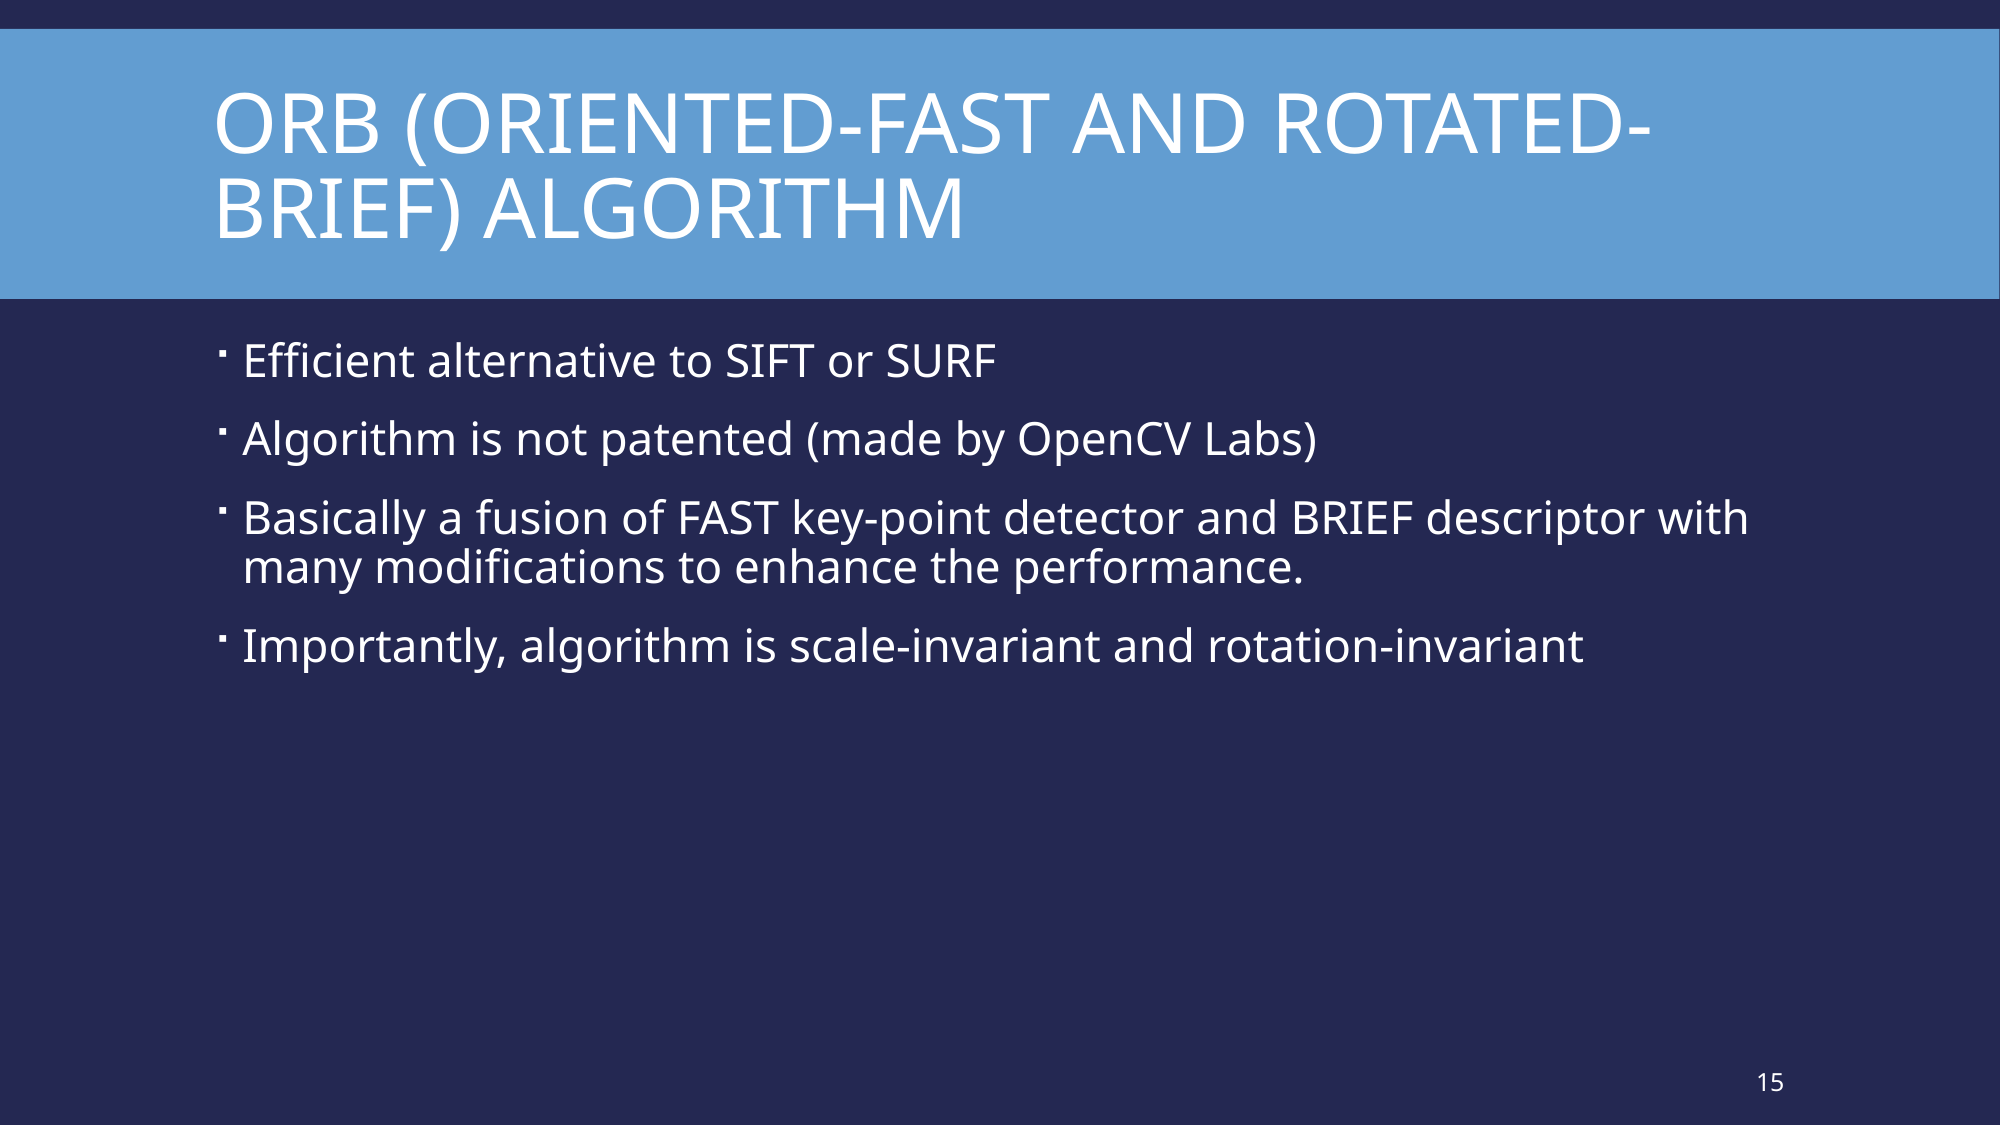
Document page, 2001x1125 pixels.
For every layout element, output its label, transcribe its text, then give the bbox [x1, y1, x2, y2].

title ORB (Oriented-FASt and rotated-brief) algorithm [197, 46, 1803, 295]
slide_number 15 [1748, 1053, 1904, 1114]
list Efficient alternative to SIFT or SURF Algorithm is not patented (made by OpenCV Labs) Basically a fusion of FAST key-point detector and BRIEF descriptor with many modifications to enhance the performance. Importantly, algorithm is scale-invariant and rotation-invariant [197, 329, 1803, 1054]
